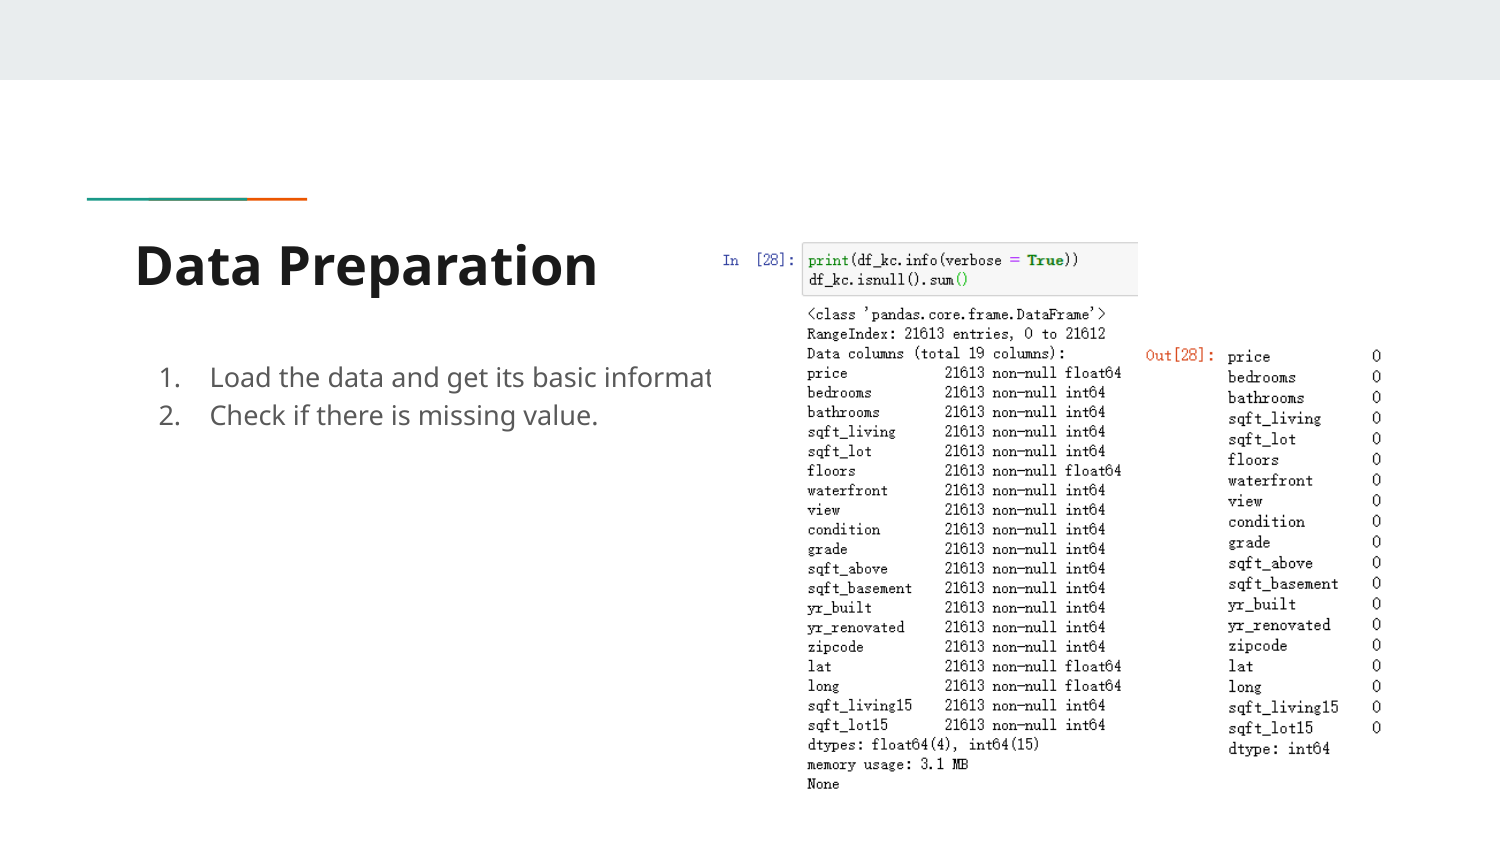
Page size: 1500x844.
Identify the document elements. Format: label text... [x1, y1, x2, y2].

title Data Preparation [119, 216, 1381, 305]
picture [710, 233, 1423, 799]
list Load the data and get its basic information. Check if there is missing value. [119, 341, 705, 712]
